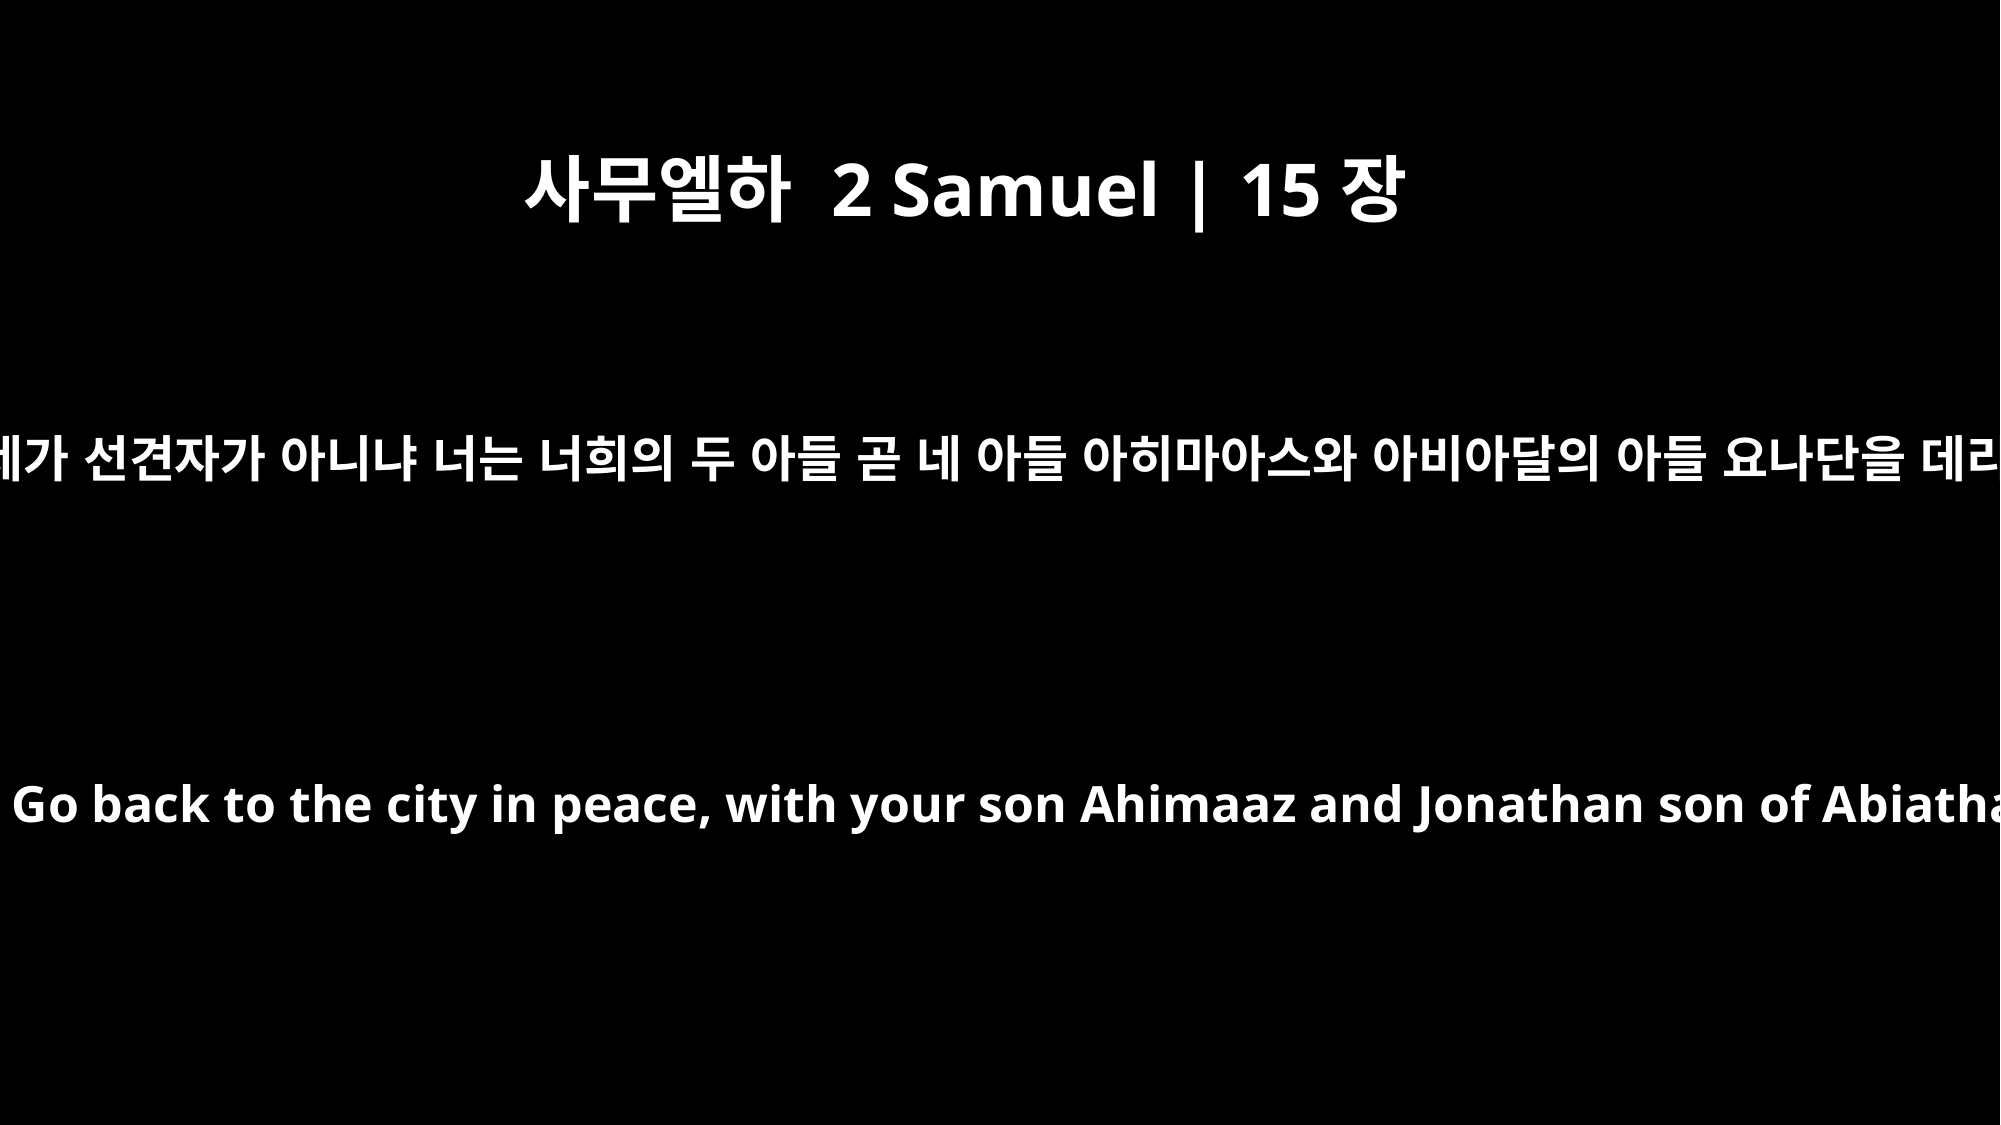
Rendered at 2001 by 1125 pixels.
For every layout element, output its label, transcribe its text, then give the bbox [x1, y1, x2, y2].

text_box The king also said to Zadok the priest, "Aren't you a seer? Go back to the city in peace, with your son Ahimaaz and Jonathan son of Abiathar. You and Abiathar take your two sons with you. [0, 764, 2000, 840]
text_box 사무엘하 2 Samuel | 15장 [509, 136, 1423, 239]
text_box 27 왕이 또 제사장 사독에게 이르되 네가 선견자가 아니냐 너는 너희의 두 아들 곧 네 아들 아히마아스와 아비아달의 아들 요나단을 데리고 평안히 성읍으로 돌아가라 [0, 359, 2000, 495]
